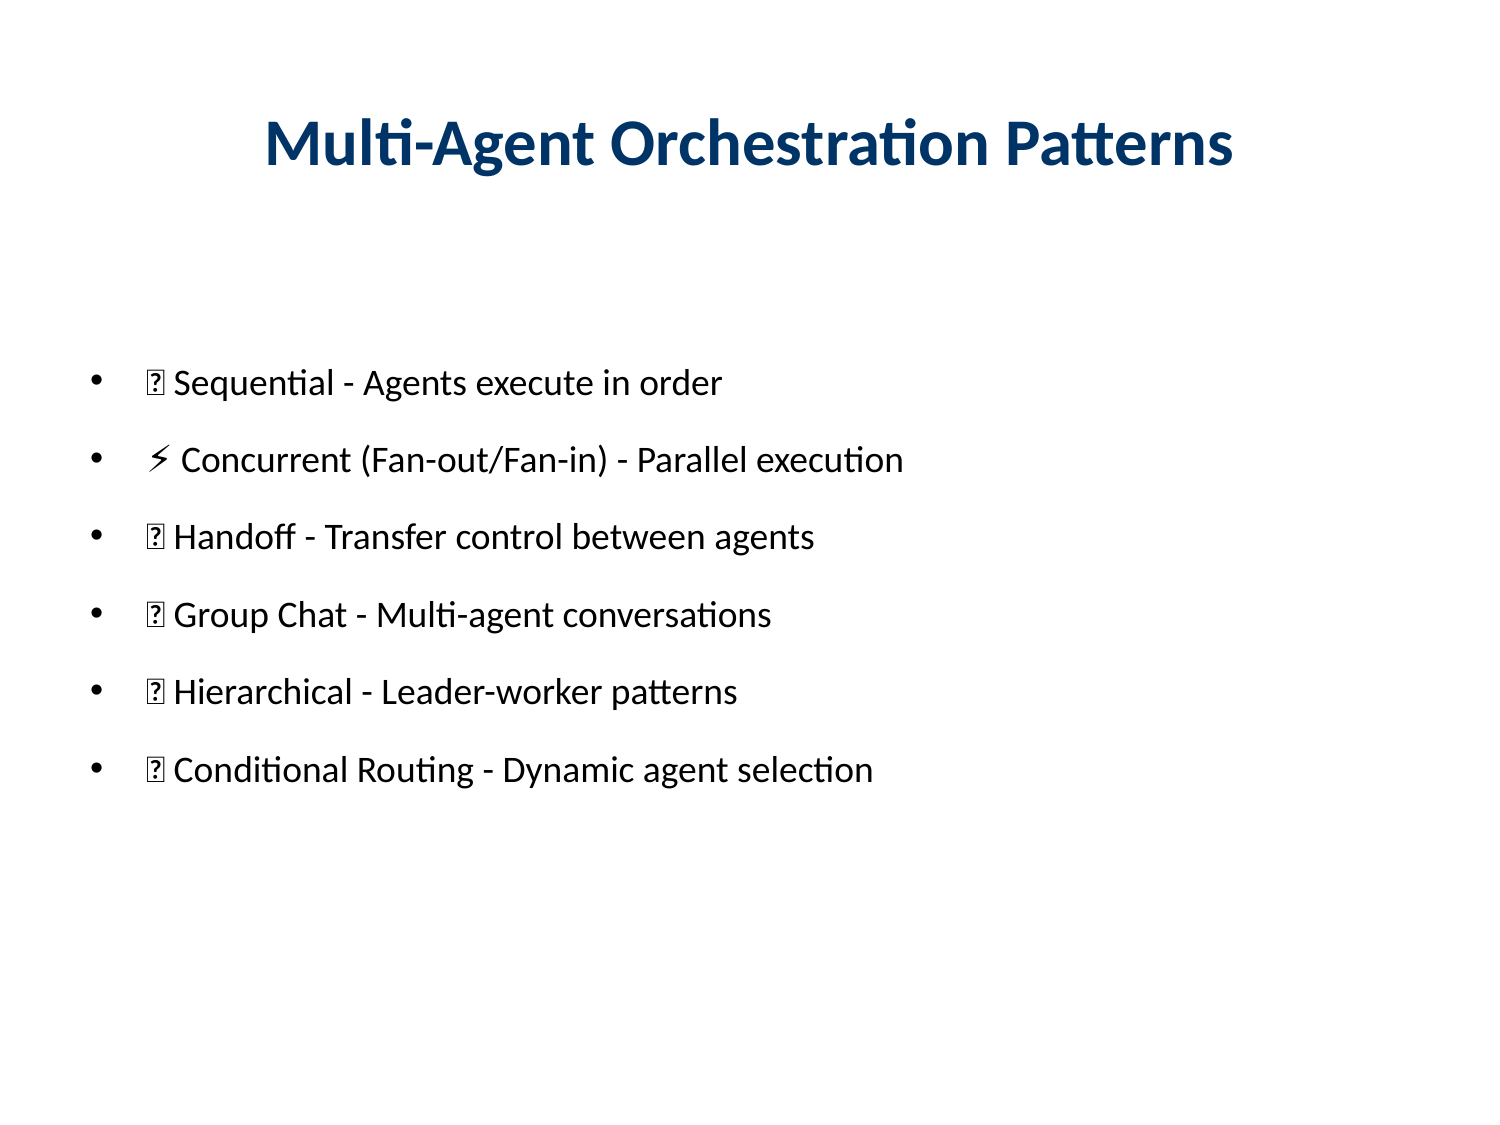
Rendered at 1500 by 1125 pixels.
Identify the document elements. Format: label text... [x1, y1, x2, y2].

title Multi-Agent Orchestration Patterns [75, 45, 1425, 233]
list 🔗 Sequential - Agents execute in order ⚡ Concurrent (Fan-out/Fan-in) - Parallel execution 🎯 Handoff - Transfer control between agents 💬 Group Chat - Multi-agent conversations 🌳 Hierarchical - Leader-worker patterns 🔄 Conditional Routing - Dynamic agent selection [75, 262, 1425, 1005]
